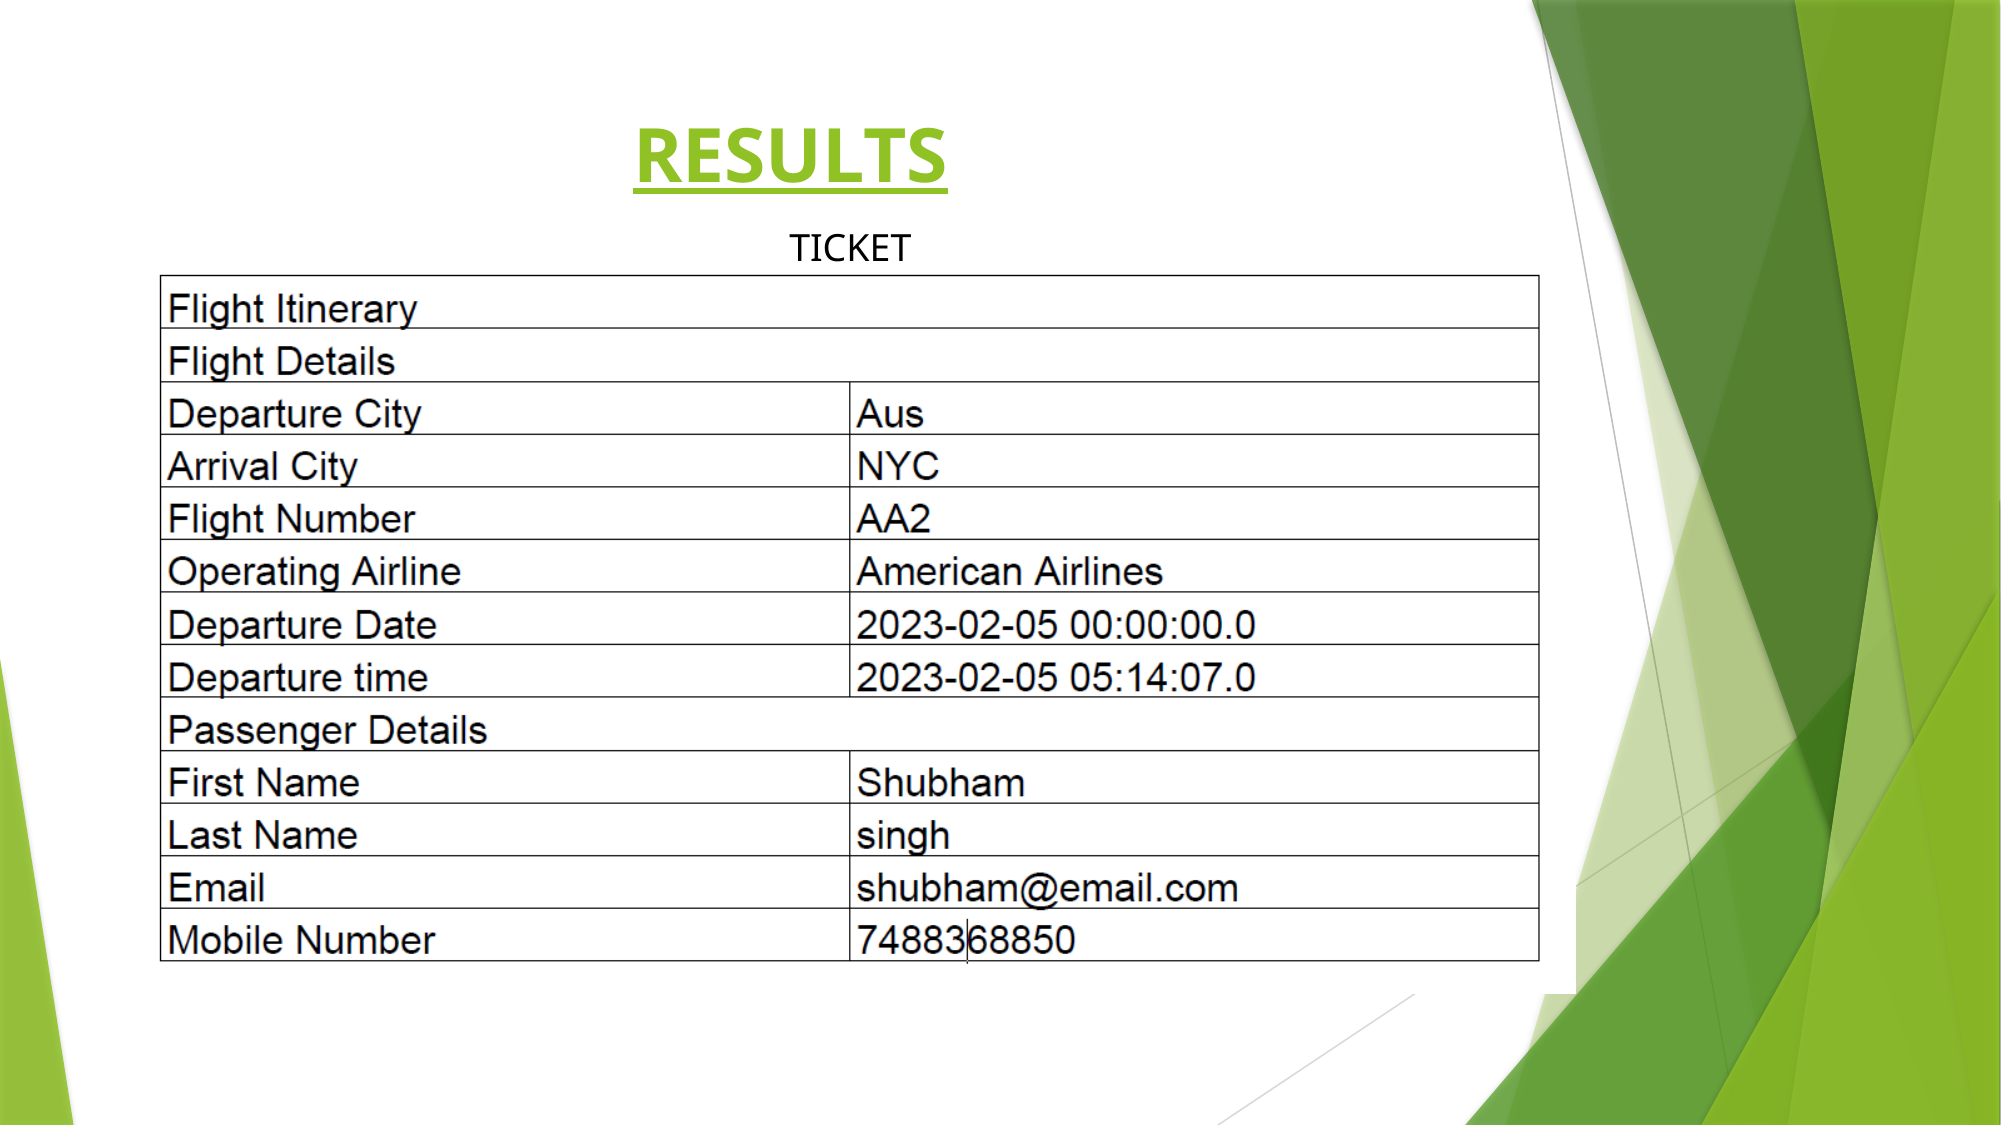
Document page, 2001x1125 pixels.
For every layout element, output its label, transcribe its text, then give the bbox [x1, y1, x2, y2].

title RESULTS [111, 99, 1522, 317]
picture [129, 249, 1576, 995]
text_box TICKET [160, 216, 1541, 249]
